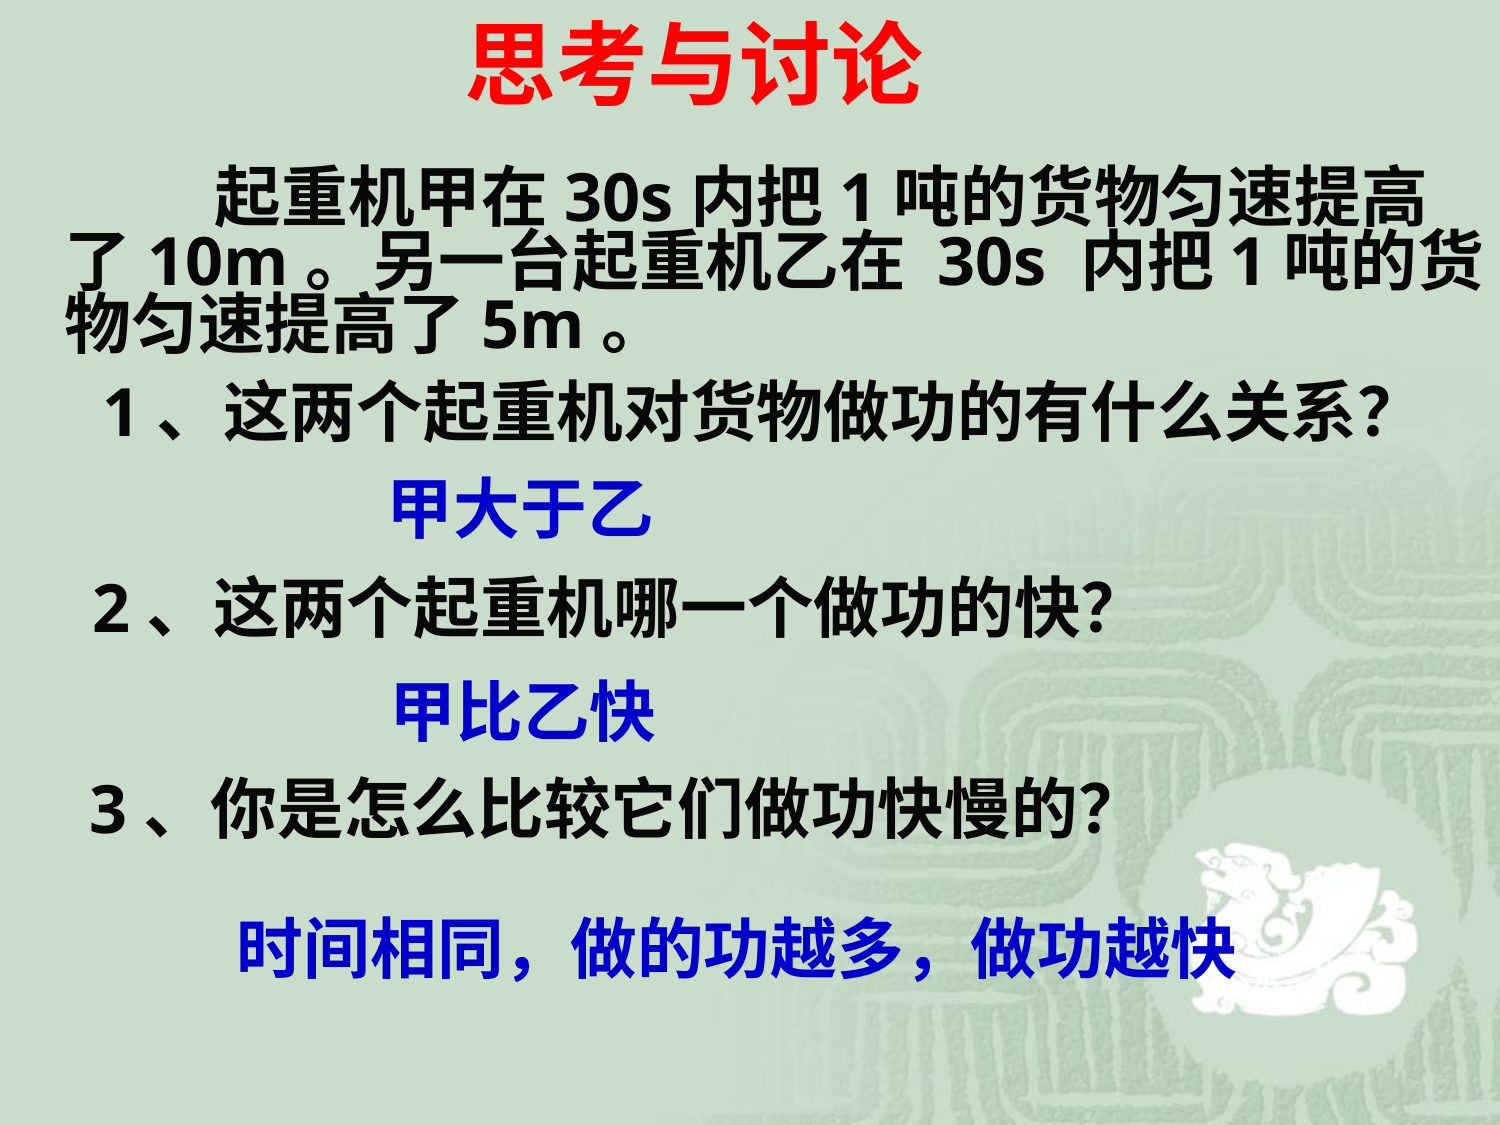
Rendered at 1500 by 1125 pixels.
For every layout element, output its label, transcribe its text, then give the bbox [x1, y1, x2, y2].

text_box 甲比乙快 [375, 662, 800, 758]
text_box 甲大于乙 [372, 459, 916, 555]
text_box 1、这两个起重机对货物做功的有什么关系？ [87, 362, 1500, 458]
text_box 起重机甲在30s内把1吨的货物匀速提高了10m。另一台起重机乙在 30s 内把1吨的货物匀速提高了5m。 [50, 162, 1500, 370]
text_box 思考与讨论 [375, 0, 1013, 125]
text_box 2、这两个起重机哪一个做功的快？ [77, 573, 1300, 653]
text_box 时间相同，做的功越多，做功越快 [162, 899, 1313, 995]
text_box 3、你是怎么比较它们做功快慢的？ [74, 774, 1274, 854]
picture [0, 0, 1500, 1125]
